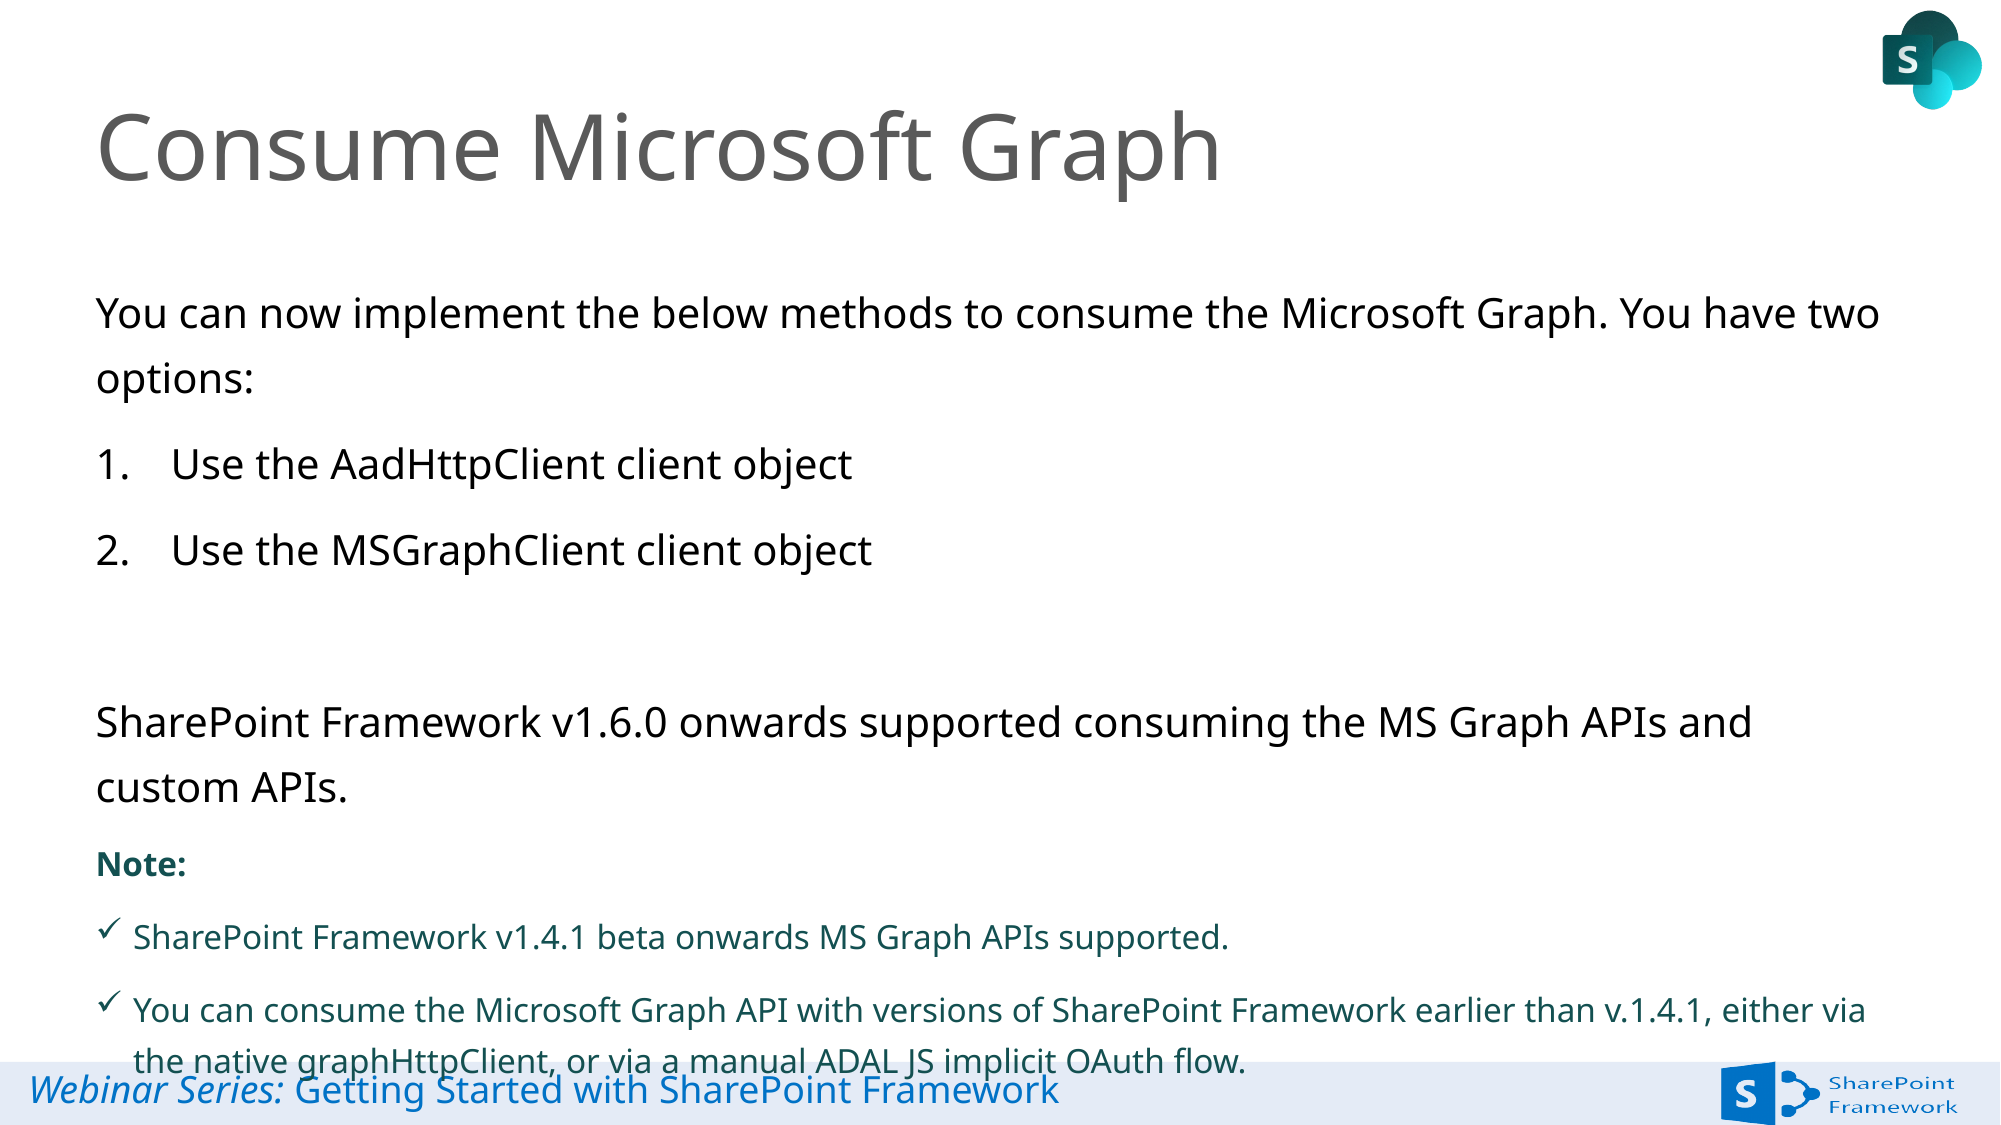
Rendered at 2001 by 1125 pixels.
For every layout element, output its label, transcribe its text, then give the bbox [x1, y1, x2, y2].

title Consume Microsoft Graph [80, 0, 1806, 233]
list You can now implement the below methods to consume the Microsoft Graph. You have two options: Use the AadHttpClient client object Use the MSGraphClient client object SharePoint Framework v1.6.0 onwards supported consuming the MS Graph APIs and custom APIs. Note: SharePoint Framework v1.4.1 beta onwards MS Graph APIs supported. You can consume the Microsoft Graph API with versions of SharePoint Framework earlier than v.1.4.1, either via the native graphHttpClient, or via a manual ADAL JS implicit OAuth flow. [80, 264, 1924, 1019]
picture [0, 1057, 2000, 1125]
picture [1881, 9, 1984, 111]
